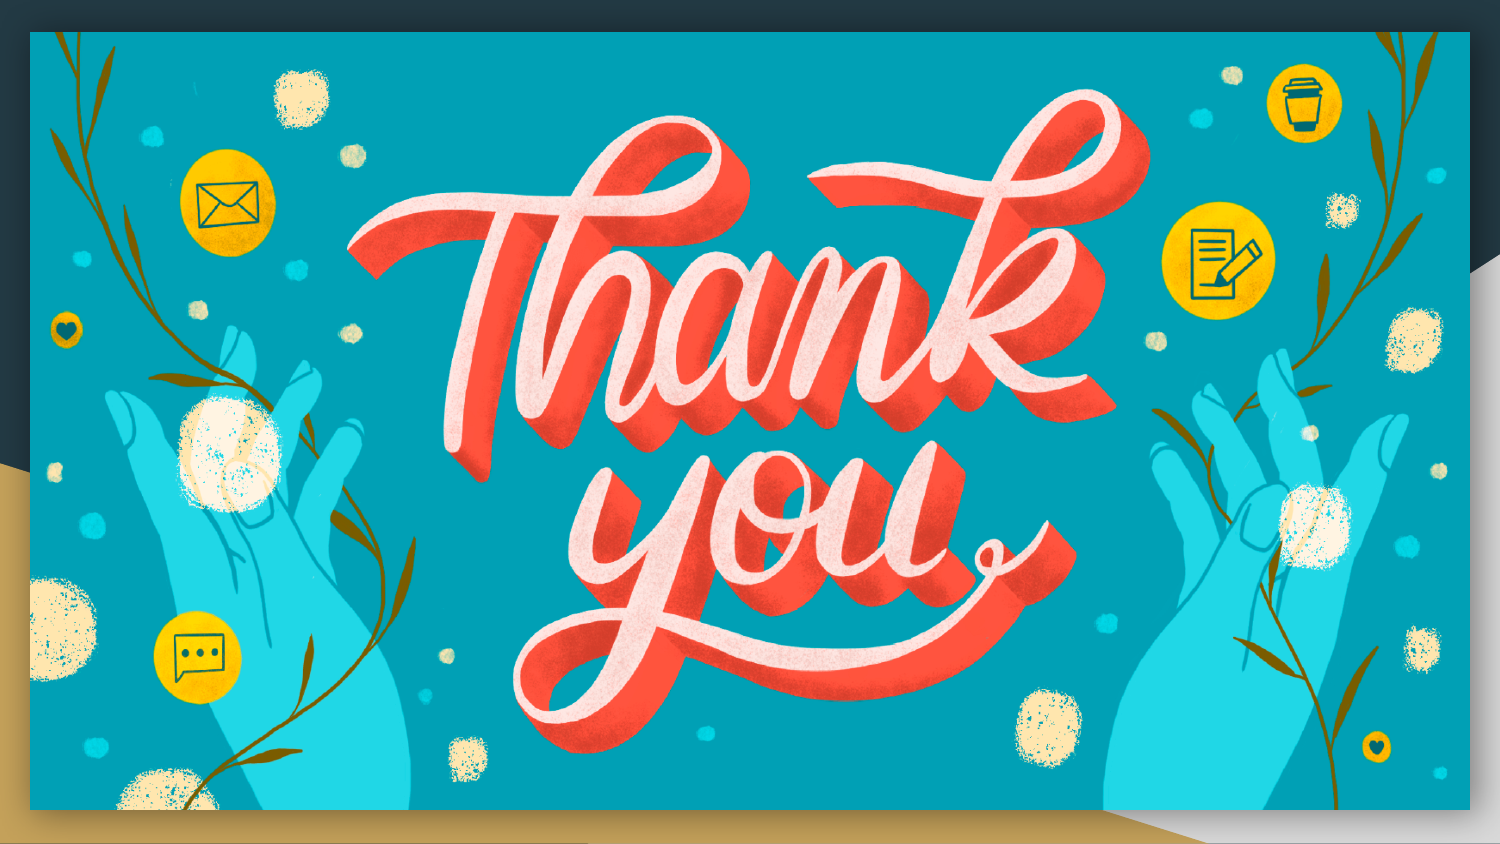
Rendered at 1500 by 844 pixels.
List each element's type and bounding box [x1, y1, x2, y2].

picture [30, 32, 1470, 810]
